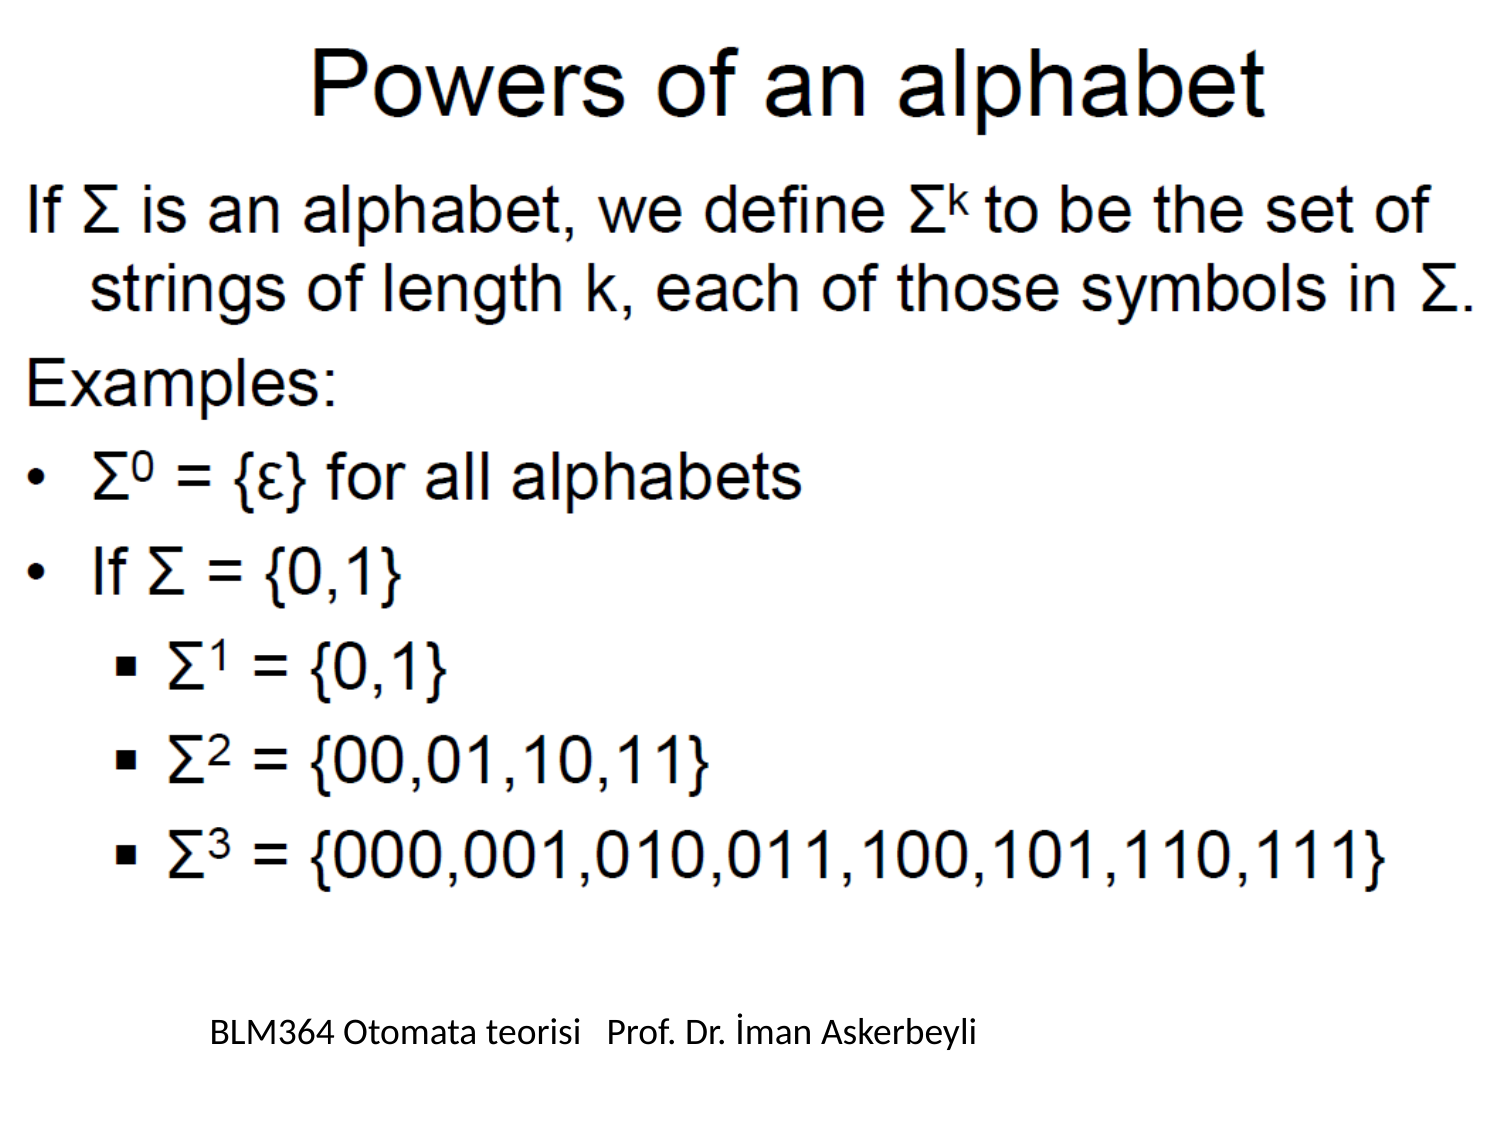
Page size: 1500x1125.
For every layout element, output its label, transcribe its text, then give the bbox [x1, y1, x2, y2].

text_box BLM364 Otomata teorisi Prof. Dr. İman Askerbeyli [194, 999, 1341, 1060]
picture [0, 32, 1500, 965]
